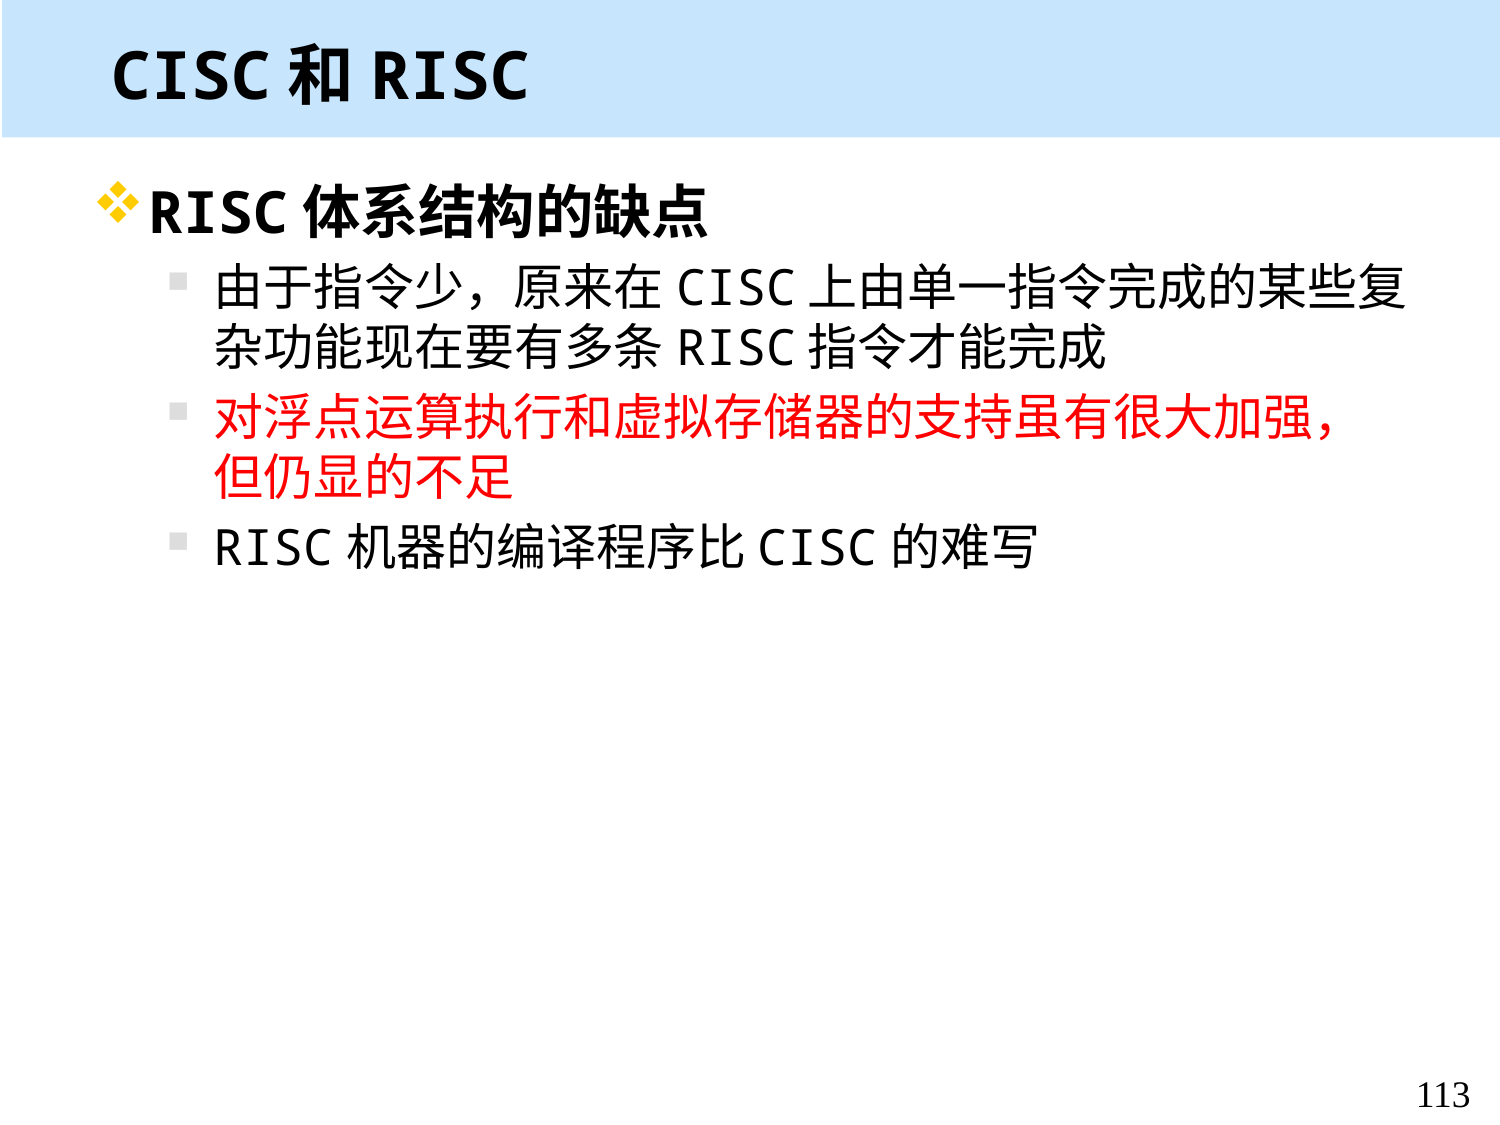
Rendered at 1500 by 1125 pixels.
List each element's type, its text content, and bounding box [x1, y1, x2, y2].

title CISC和RISC [96, 23, 1472, 124]
list RISC体系结构的缺点 由于指令少，原来在CISC上由单一指令完成的某些复杂功能现在要有多条RISC指令才能完成 对浮点运算执行和虚拟存储器的支持虽有很大加强，但仍显的不足 RISC机器的编译程序比CISC的难写 [76, 167, 1428, 981]
